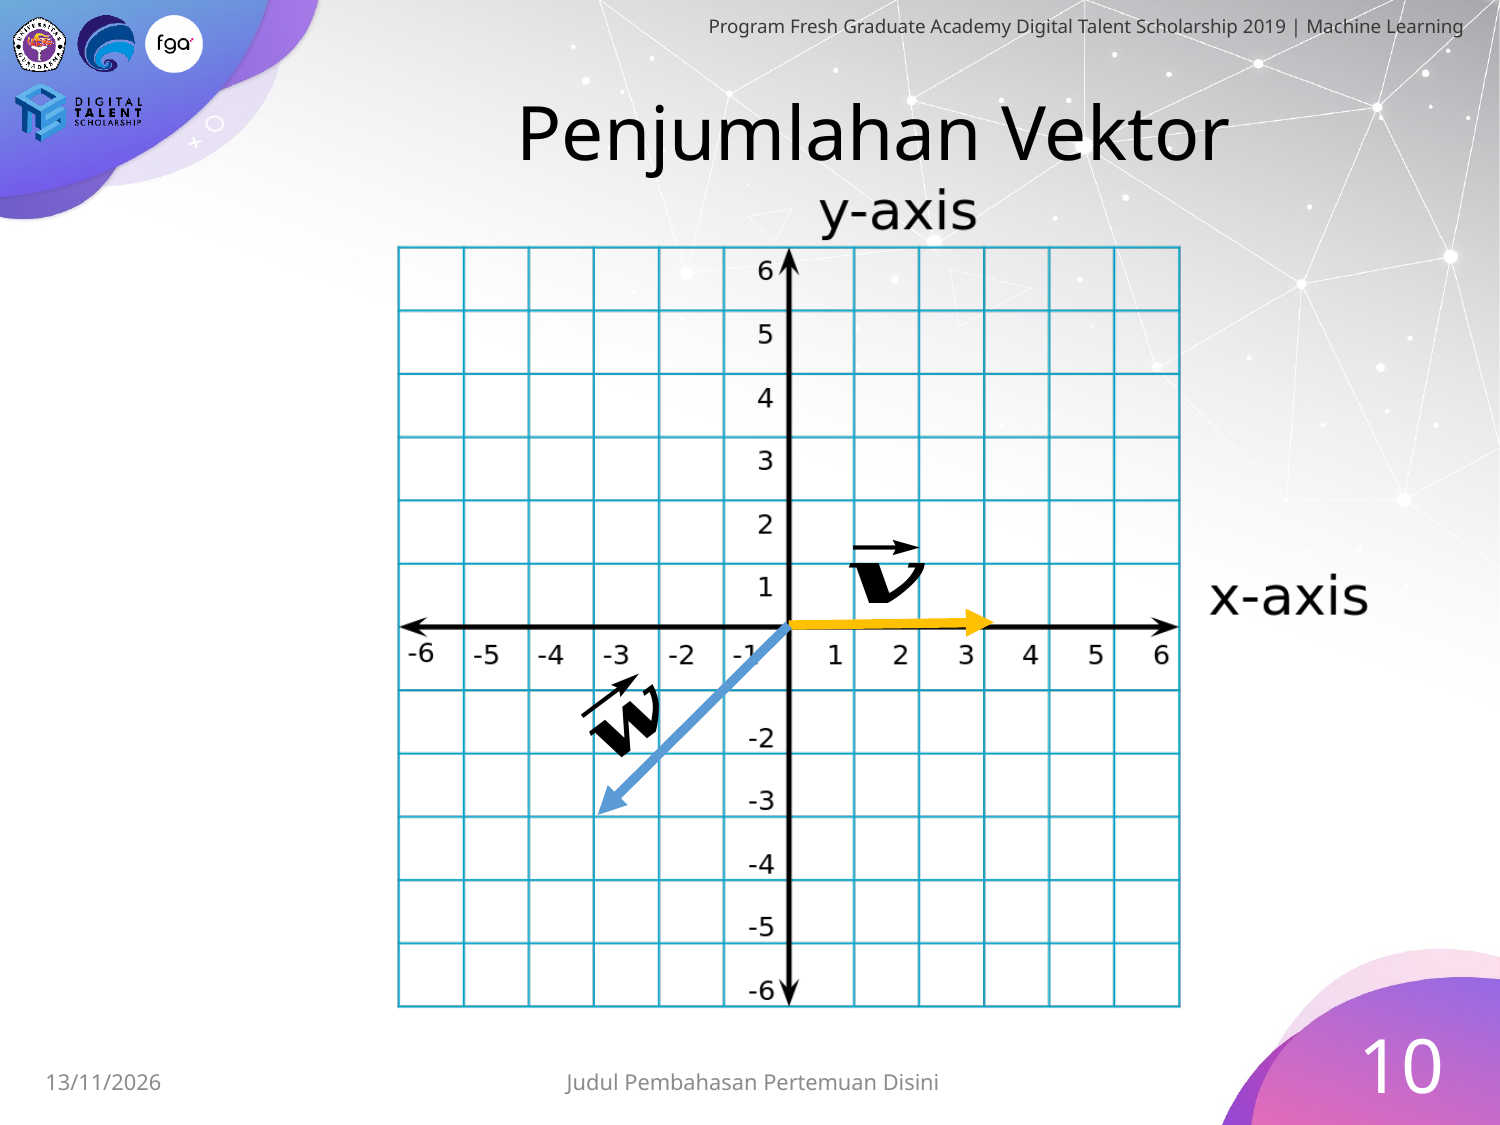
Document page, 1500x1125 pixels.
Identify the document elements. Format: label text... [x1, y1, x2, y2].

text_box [788, 622, 994, 626]
picture [0, 0, 1500, 1125]
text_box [597, 625, 789, 815]
slide_number 10 [1327, 1025, 1477, 1115]
title Penjumlahan Vektor [271, 66, 1477, 207]
footer Judul Pembahasan Pertemuan Disini [386, 1053, 1121, 1114]
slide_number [30, 1053, 272, 1114]
